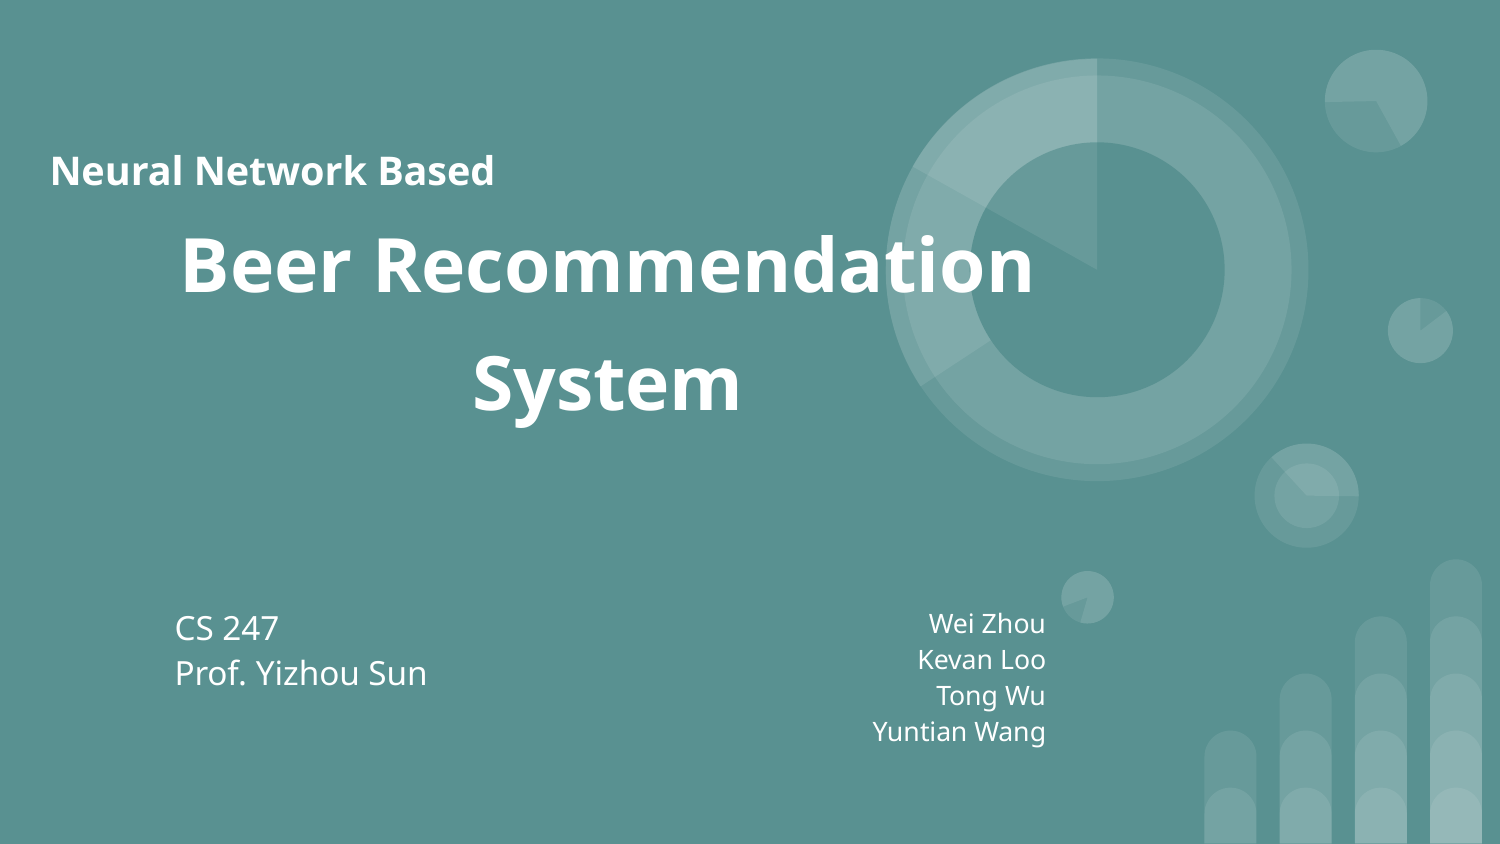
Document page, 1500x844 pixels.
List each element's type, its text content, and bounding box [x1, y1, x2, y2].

subtitle Wei Zhou Kevan Loo Tong Wu Yuntian Wang [858, 589, 1061, 767]
title Neural Network Based Beer Recommendation System [34, 95, 1182, 590]
subtitle CS 247 Prof. Yizhou Sun [159, 589, 858, 767]
